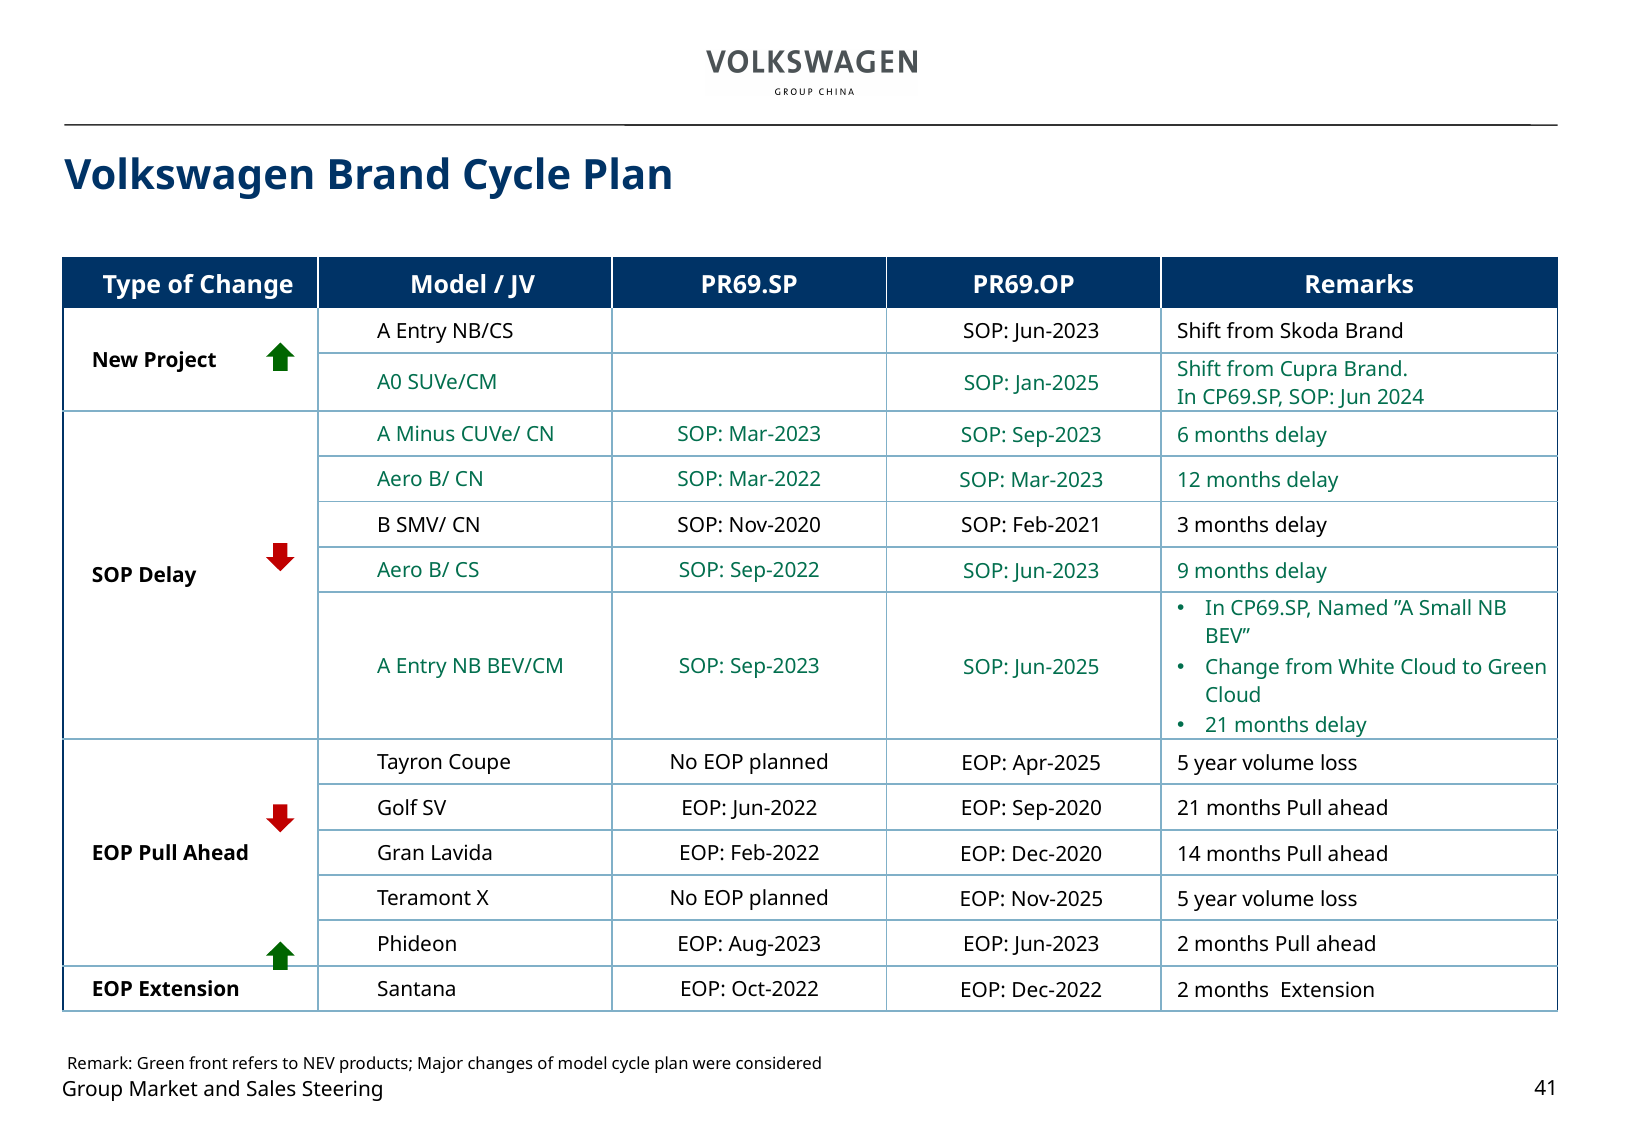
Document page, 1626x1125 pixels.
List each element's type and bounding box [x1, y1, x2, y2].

table_cell [1162, 740, 1557, 783]
table_cell [613, 548, 886, 591]
table_cell [1162, 308, 1557, 352]
table_cell [1162, 593, 1557, 738]
table_cell [1162, 876, 1557, 919]
table_header [887, 259, 1160, 308]
table_cell [319, 308, 611, 352]
table_cell [887, 308, 1160, 352]
table_cell [887, 354, 1160, 410]
table_cell [613, 308, 886, 352]
table_cell [1162, 354, 1557, 410]
table_cell [613, 412, 886, 455]
text_box [67, 1053, 866, 1074]
table_header [64, 259, 317, 308]
table_cell [887, 921, 1160, 965]
table_cell [64, 412, 317, 738]
table_cell [887, 876, 1160, 919]
picture [705, 49, 918, 96]
text_box [266, 342, 295, 371]
table_cell [887, 967, 1160, 1010]
table_cell [1162, 967, 1557, 1010]
table_cell [319, 876, 611, 919]
table_cell [319, 548, 611, 591]
table_cell [613, 457, 886, 501]
table_cell [319, 457, 611, 501]
table_cell [613, 593, 886, 738]
table_cell [887, 412, 1160, 455]
table_header [613, 259, 886, 308]
table_cell [1162, 548, 1557, 591]
text_box [266, 941, 295, 970]
table_cell [319, 354, 611, 410]
table_cell [613, 502, 886, 546]
slide_number [1437, 1074, 1558, 1104]
table_cell [1162, 921, 1557, 965]
text_box [266, 543, 295, 572]
table_cell [64, 308, 317, 410]
table_cell [319, 740, 611, 783]
table_cell [613, 785, 886, 829]
table_cell [613, 354, 886, 410]
table_cell [613, 876, 886, 919]
table_header [1162, 259, 1557, 308]
table_cell [887, 593, 1160, 738]
table_cell [319, 785, 611, 829]
table_cell [887, 502, 1160, 546]
table_cell [319, 831, 611, 874]
footer [61, 1075, 429, 1120]
table_cell [613, 831, 886, 874]
table_cell [64, 967, 317, 1010]
table_cell [319, 593, 611, 738]
table_cell [1162, 785, 1557, 829]
table_cell [613, 921, 886, 965]
table_cell [1162, 831, 1557, 874]
table_cell [64, 740, 317, 965]
text_box [266, 804, 295, 833]
title [64, 147, 1558, 257]
table_cell [887, 740, 1160, 783]
table_cell [319, 412, 611, 455]
table_cell [1162, 457, 1557, 501]
table_cell [1162, 412, 1557, 455]
table_cell [887, 785, 1160, 829]
table_cell [887, 831, 1160, 874]
table_cell [613, 740, 886, 783]
table_cell [887, 457, 1160, 501]
table_cell [319, 502, 611, 546]
table_cell [319, 967, 611, 1010]
table_cell [1162, 502, 1557, 546]
table_header [319, 259, 611, 308]
table_cell [319, 921, 611, 965]
table_cell [613, 967, 886, 1010]
table_cell [887, 548, 1160, 591]
